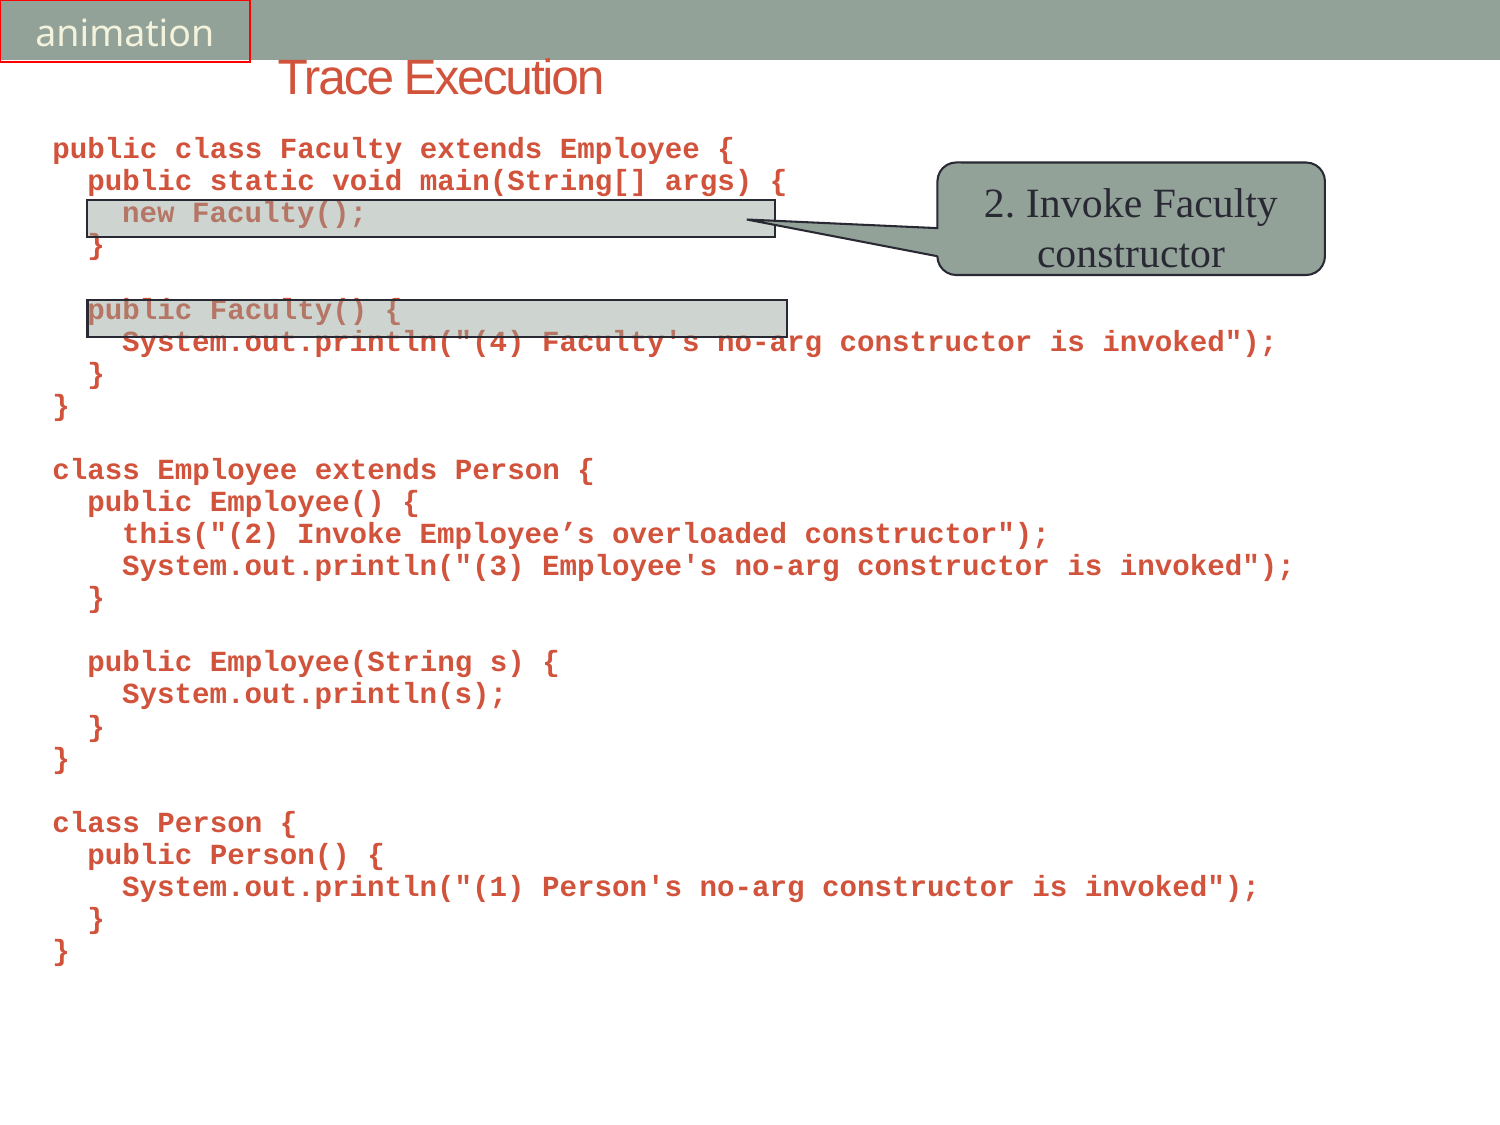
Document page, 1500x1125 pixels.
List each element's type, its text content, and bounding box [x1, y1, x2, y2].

text_box public class Faculty extends Employee { public static void main(String[] args) { new Faculty(); } public Faculty() { System.out.println("(4) Faculty's no-arg constructor is invoked"); } } class Employee extends Person { public Employee() { this("(2) Invoke Employee’s overloaded constructor"); System.out.println("(3) Employee's no-arg constructor is invoked"); } public Employee(String s) { System.out.println(s); } } class Person { public Person() { System.out.println("(1) Person's no-arg constructor is invoked"); } } [37, 137, 1463, 972]
title Trace Execution [262, 37, 1288, 113]
text_box [87, 200, 775, 238]
text_box animation [0, 0, 250, 63]
text_box 2. Invoke Faculty constructor [746, 162, 1325, 276]
text_box [87, 299, 788, 338]
